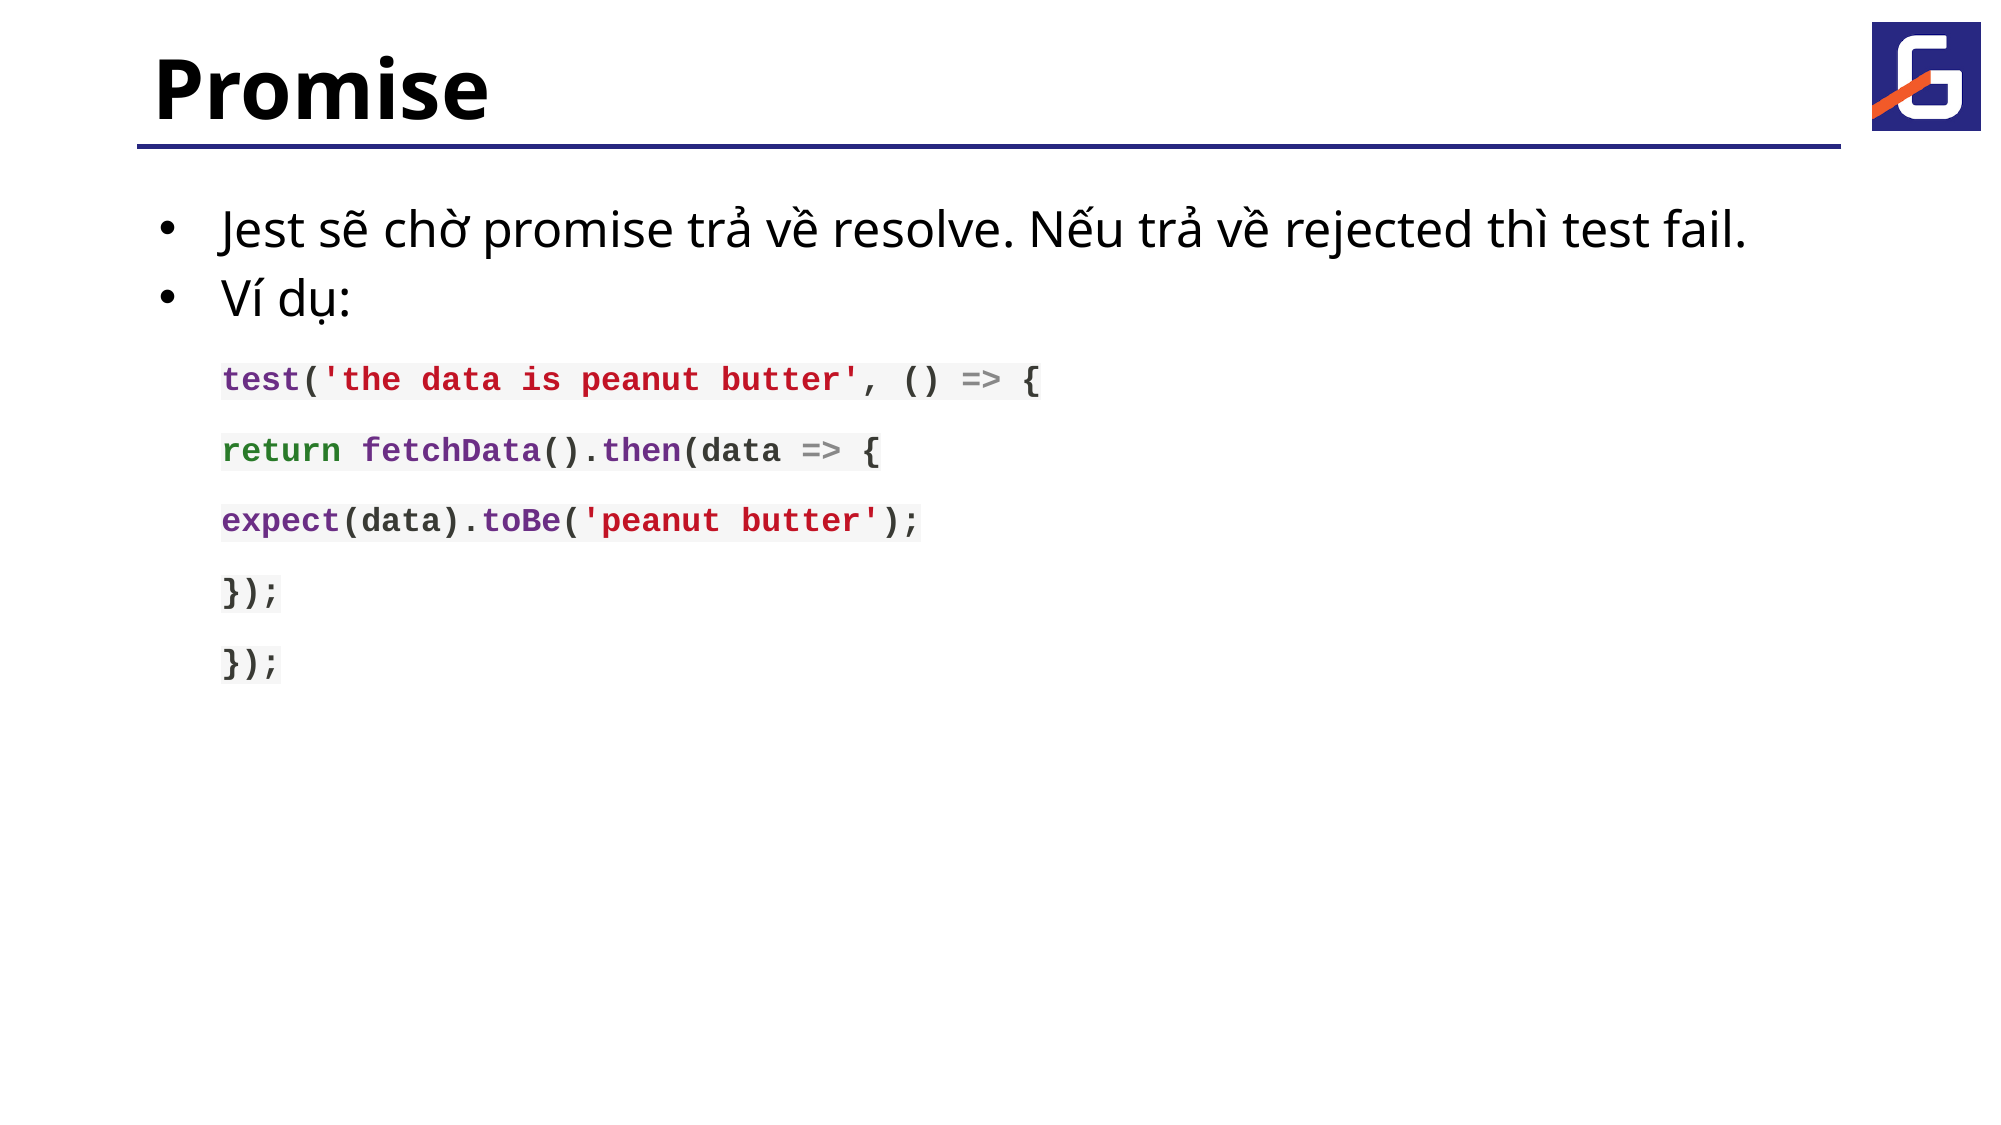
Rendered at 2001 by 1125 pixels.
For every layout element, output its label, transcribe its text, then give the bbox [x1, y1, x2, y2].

title Promise [137, 26, 1863, 160]
picture [1872, 22, 1981, 131]
list Jest sẽ chờ promise trả về resolve. Nếu trả về rejected thì test fail. Ví dụ: test('the data is peanut butter', () => { return fetchData().then(data => { expect(data).toBe('peanut butter'); }); }); [131, 180, 1828, 1063]
